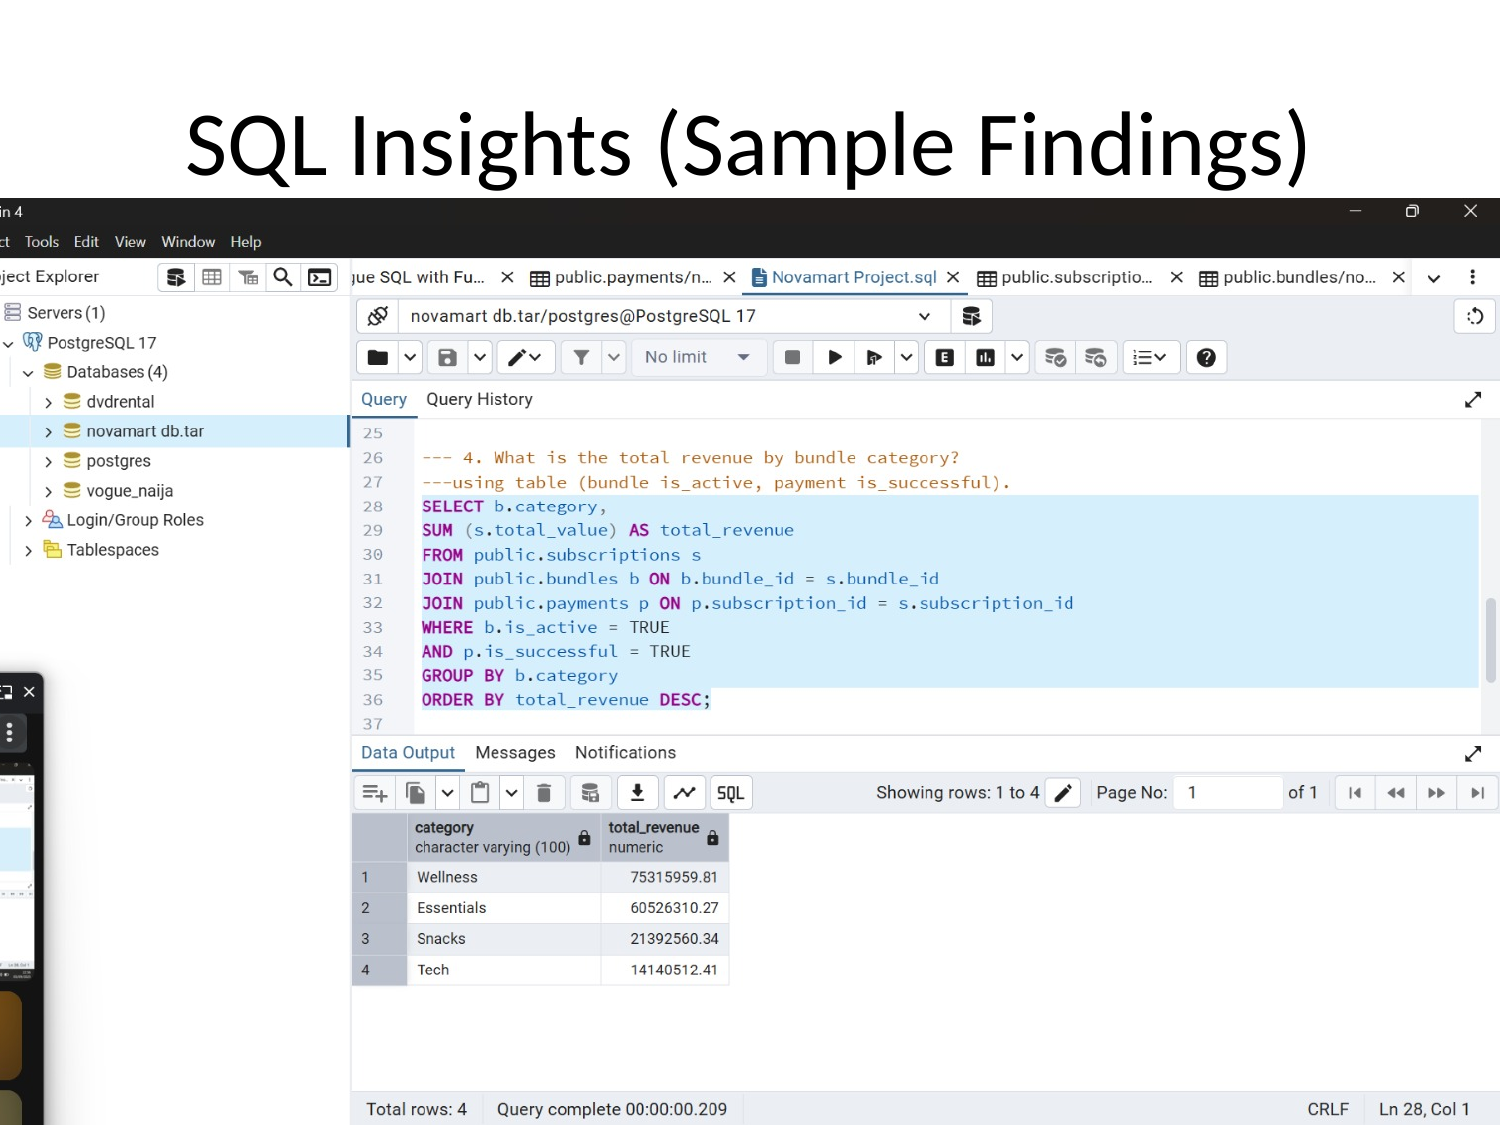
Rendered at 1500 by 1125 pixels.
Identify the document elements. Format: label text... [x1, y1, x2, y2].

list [0, 197, 1500, 1125]
title SQL Insights (Sample Findings) [75, 45, 1425, 196]
